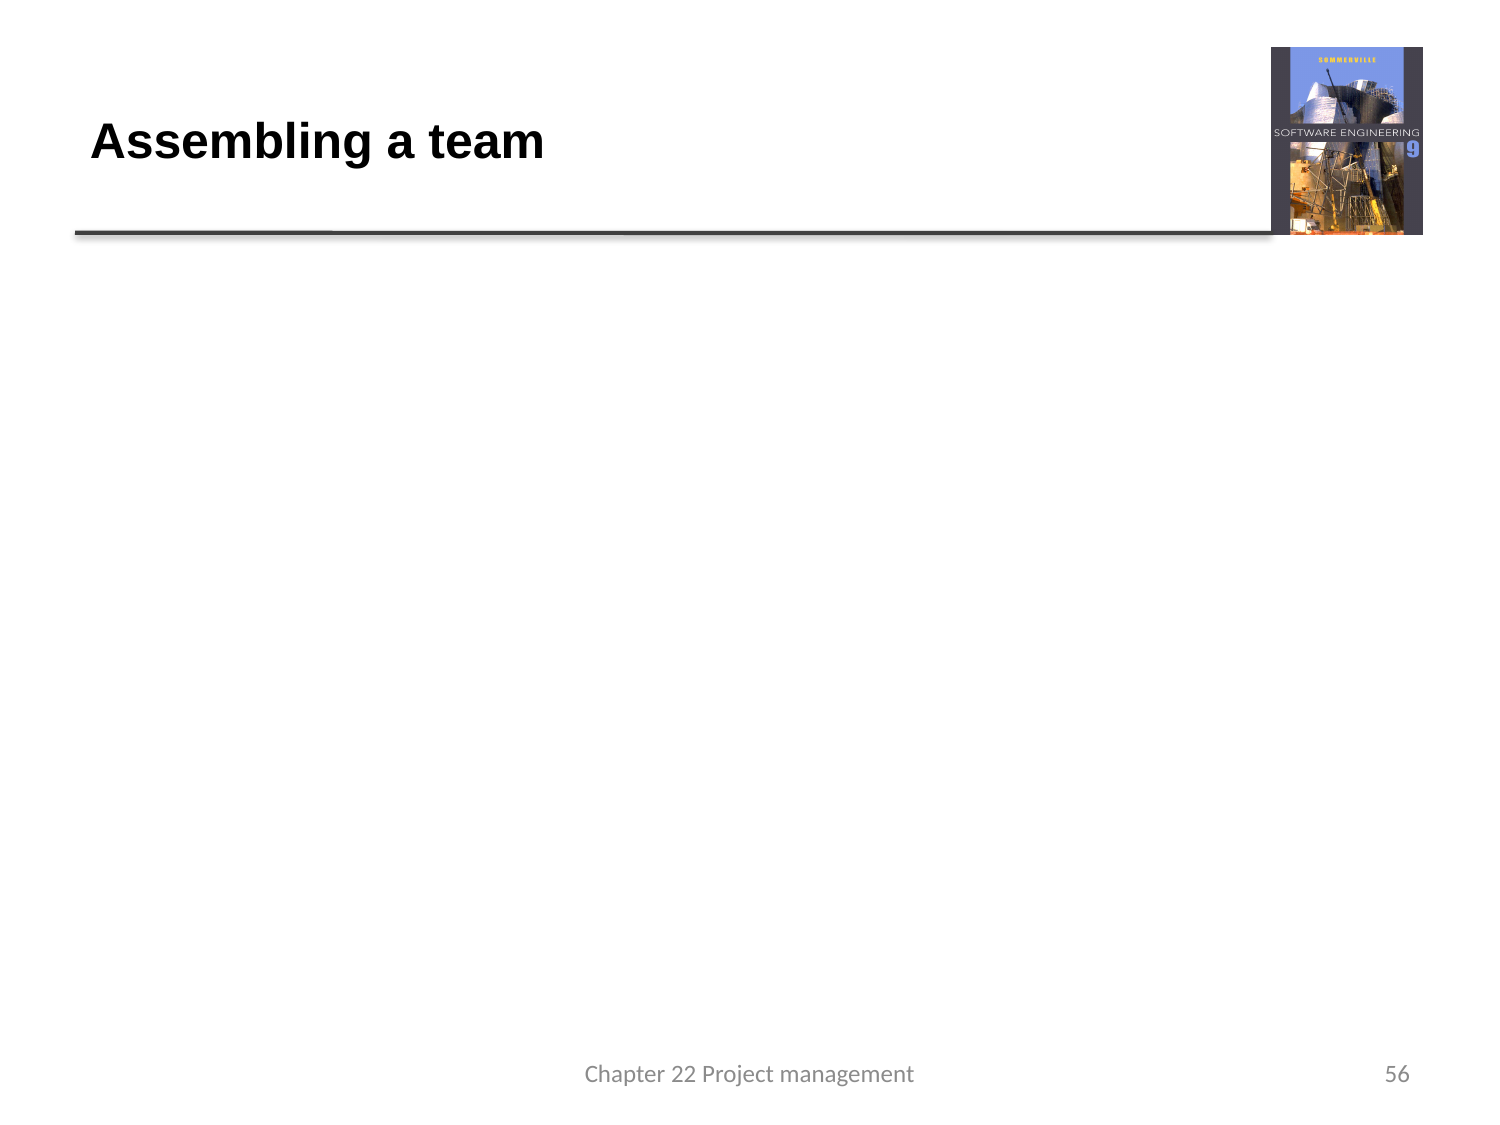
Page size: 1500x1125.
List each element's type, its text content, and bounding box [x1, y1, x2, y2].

footer Chapter 22 Project management [512, 1042, 988, 1103]
slide_number 56 [1074, 1042, 1425, 1103]
picture [1272, 47, 1423, 235]
title Assembling a team [74, 44, 1272, 233]
